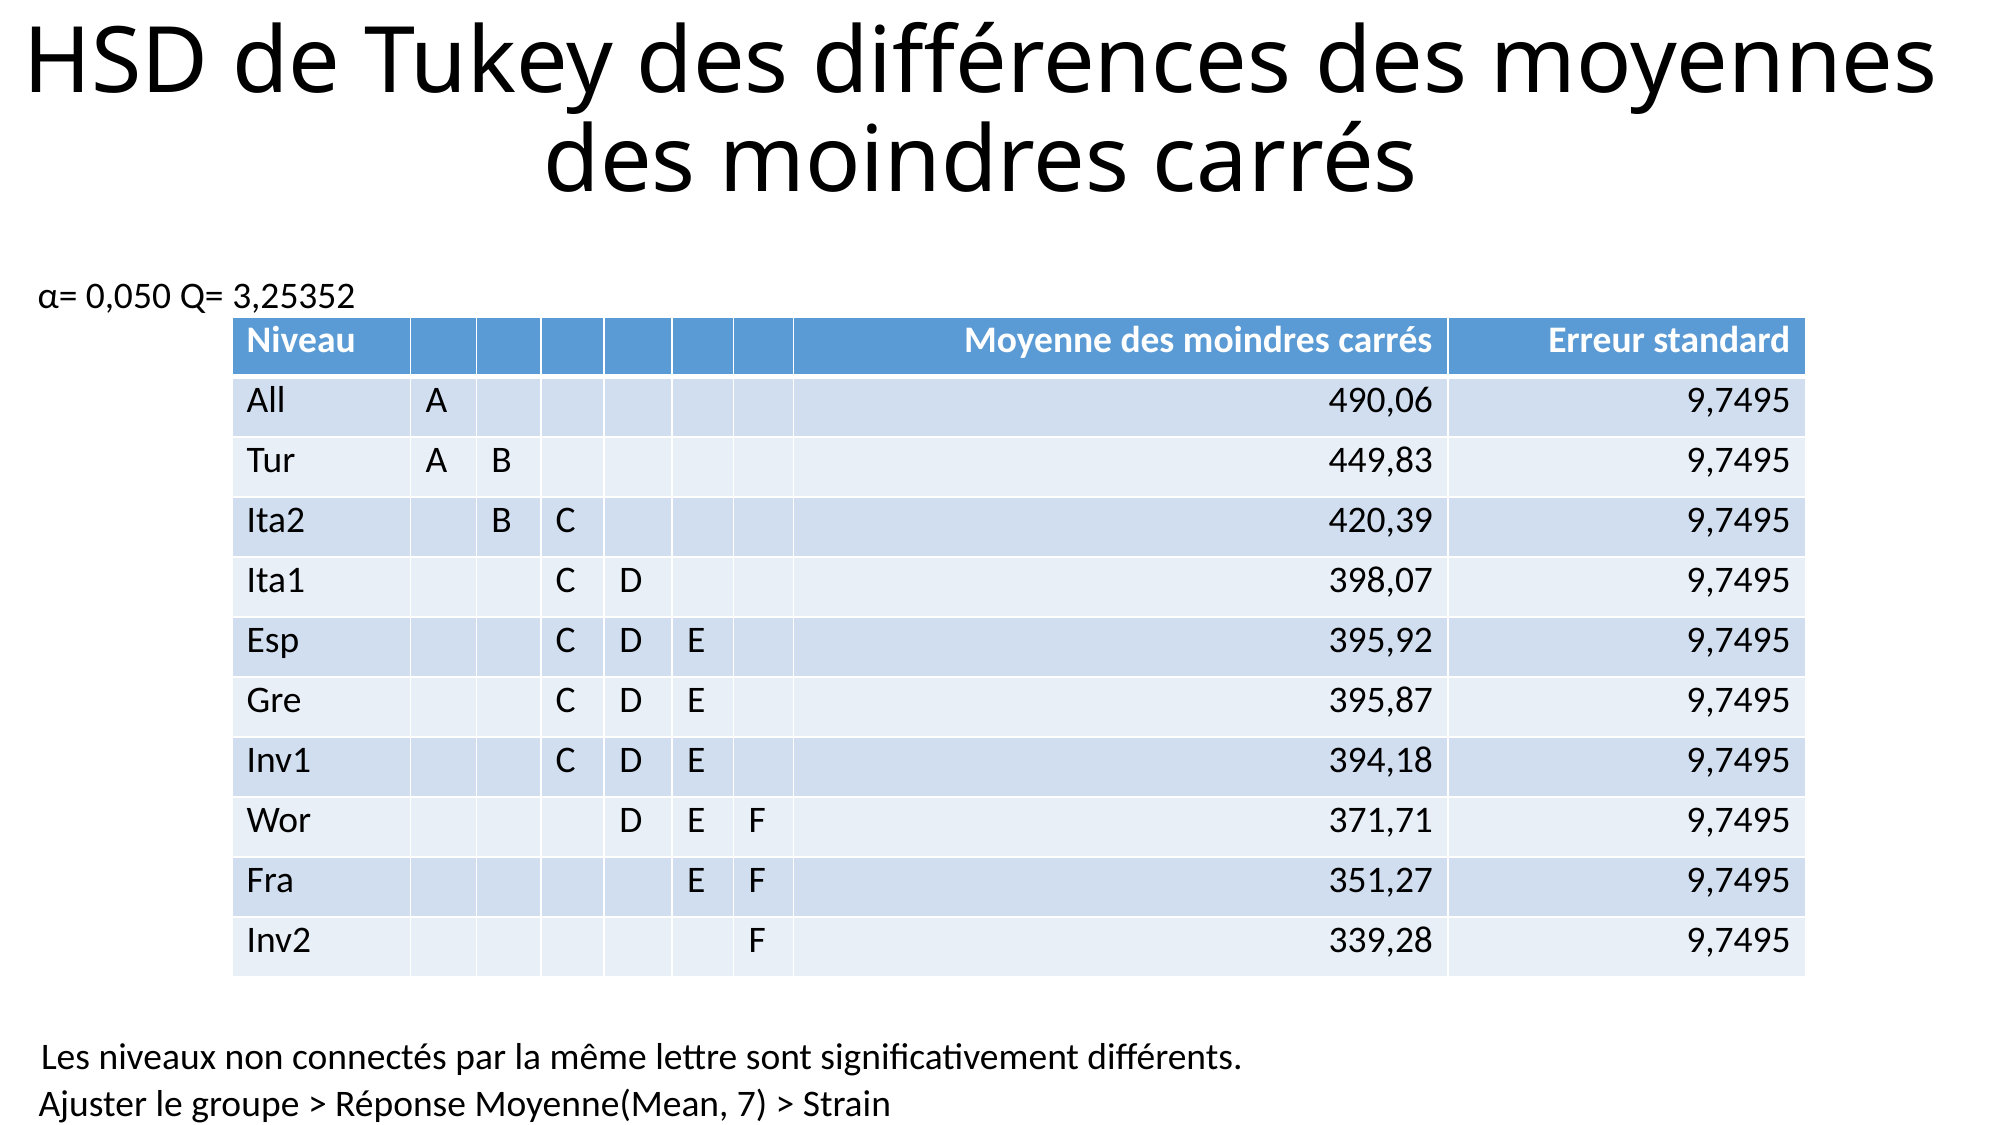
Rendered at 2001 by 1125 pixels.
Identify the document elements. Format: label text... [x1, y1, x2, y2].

table_cell [673, 438, 733, 496]
table_cell C [542, 558, 603, 616]
table_cell A [411, 438, 476, 496]
table_header [673, 318, 733, 374]
title HSD de Tukey des différences des moyennes des moindres carrés [0, 0, 1963, 225]
table_cell [477, 918, 540, 976]
table_cell [477, 618, 540, 676]
table_cell 9,7495 [1449, 498, 1805, 556]
table_cell [605, 858, 671, 916]
table_cell 395,92 [794, 618, 1447, 676]
table_cell 9,7495 [1449, 918, 1805, 976]
table_cell [734, 498, 793, 556]
text_box 0,050 [85, 270, 172, 316]
table_cell D [605, 678, 671, 736]
table_cell C [542, 618, 603, 676]
table_header [542, 318, 603, 374]
table_cell [734, 438, 793, 496]
table_cell [734, 379, 793, 436]
table_header Niveau [233, 318, 410, 374]
table_cell 420,39 [794, 498, 1447, 556]
text_box α= [37, 270, 78, 316]
table_cell [542, 379, 603, 436]
text_box Q= [179, 270, 224, 316]
table_header [734, 318, 793, 374]
table_cell [411, 798, 476, 856]
table_cell C [542, 498, 603, 556]
table_cell [411, 918, 476, 976]
table_cell 9,7495 [1449, 438, 1805, 496]
table_cell [734, 678, 793, 736]
table_cell F [734, 918, 793, 976]
table_header Moyenne des moindres carrés [794, 318, 1447, 374]
table_cell 449,83 [794, 438, 1447, 496]
table_cell E [673, 798, 733, 856]
table_cell [673, 498, 733, 556]
table_cell 398,07 [794, 558, 1447, 616]
table_cell Esp [233, 618, 410, 676]
table_cell [411, 618, 476, 676]
table_cell [605, 438, 671, 496]
table_cell 490,06 [794, 379, 1447, 436]
table_cell 9,7495 [1449, 558, 1805, 616]
text_box Ajuster le groupe > Réponse Moyenne(Mean, 7) > Strain [38, 1079, 893, 1125]
table_cell 9,7495 [1449, 379, 1805, 436]
table_header [411, 318, 476, 374]
table_cell E [673, 858, 733, 916]
table_cell F [734, 798, 793, 856]
table_cell 395,87 [794, 678, 1447, 736]
table_cell 339,28 [794, 918, 1447, 976]
table_cell [411, 558, 476, 616]
table_cell Inv1 [233, 738, 410, 796]
table_cell 371,71 [794, 798, 1447, 856]
table_cell [542, 918, 603, 976]
table_cell [734, 618, 793, 676]
table_cell E [673, 618, 733, 676]
table_cell [673, 558, 733, 616]
table_cell 394,18 [794, 738, 1447, 796]
table_cell [673, 379, 733, 436]
table_cell E [673, 678, 733, 736]
table_cell C [542, 678, 603, 736]
table_cell [411, 738, 476, 796]
table_cell D [605, 738, 671, 796]
table_cell [411, 678, 476, 736]
text_box Les niveaux non connectés par la même lettre sont significativement différents. [41, 1031, 1245, 1077]
table_cell Fra [233, 858, 410, 916]
table_cell A [411, 379, 476, 436]
table_cell [477, 858, 540, 916]
table_cell 9,7495 [1449, 678, 1805, 736]
table_cell [477, 678, 540, 736]
table_cell 9,7495 [1449, 858, 1805, 916]
table_cell [477, 798, 540, 856]
table_cell 9,7495 [1449, 738, 1805, 796]
table_header Erreur standard [1449, 318, 1805, 374]
table_cell All [233, 379, 410, 436]
table_cell [477, 379, 540, 436]
table_cell D [605, 618, 671, 676]
table_cell D [605, 798, 671, 856]
table_cell [542, 438, 603, 496]
table_cell [605, 498, 671, 556]
table_cell B [477, 498, 540, 556]
table_cell [542, 798, 603, 856]
table_cell [411, 858, 476, 916]
table_cell [477, 738, 540, 796]
table_cell 351,27 [794, 858, 1447, 916]
table_cell [734, 558, 793, 616]
table_cell E [673, 738, 733, 796]
table_header [605, 318, 671, 374]
table_cell Tur [233, 438, 410, 496]
table_cell D [605, 558, 671, 616]
table_cell B [477, 438, 540, 496]
table_cell Ita2 [233, 498, 410, 556]
table_cell Gre [233, 678, 410, 736]
table_header [477, 318, 540, 374]
table_cell [673, 918, 733, 976]
table_cell 9,7495 [1449, 798, 1805, 856]
table_cell [477, 558, 540, 616]
table_cell [411, 498, 476, 556]
table_cell [605, 918, 671, 976]
table_cell F [734, 858, 793, 916]
table_cell Inv2 [233, 918, 410, 976]
table_cell C [542, 738, 603, 796]
table_cell Ita1 [233, 558, 410, 616]
table_cell Wor [233, 798, 410, 856]
table_cell [605, 379, 671, 436]
table_cell 9,7495 [1449, 618, 1805, 676]
table_cell [734, 738, 793, 796]
table_cell [542, 858, 603, 916]
text_box 3,25352 [232, 270, 356, 316]
